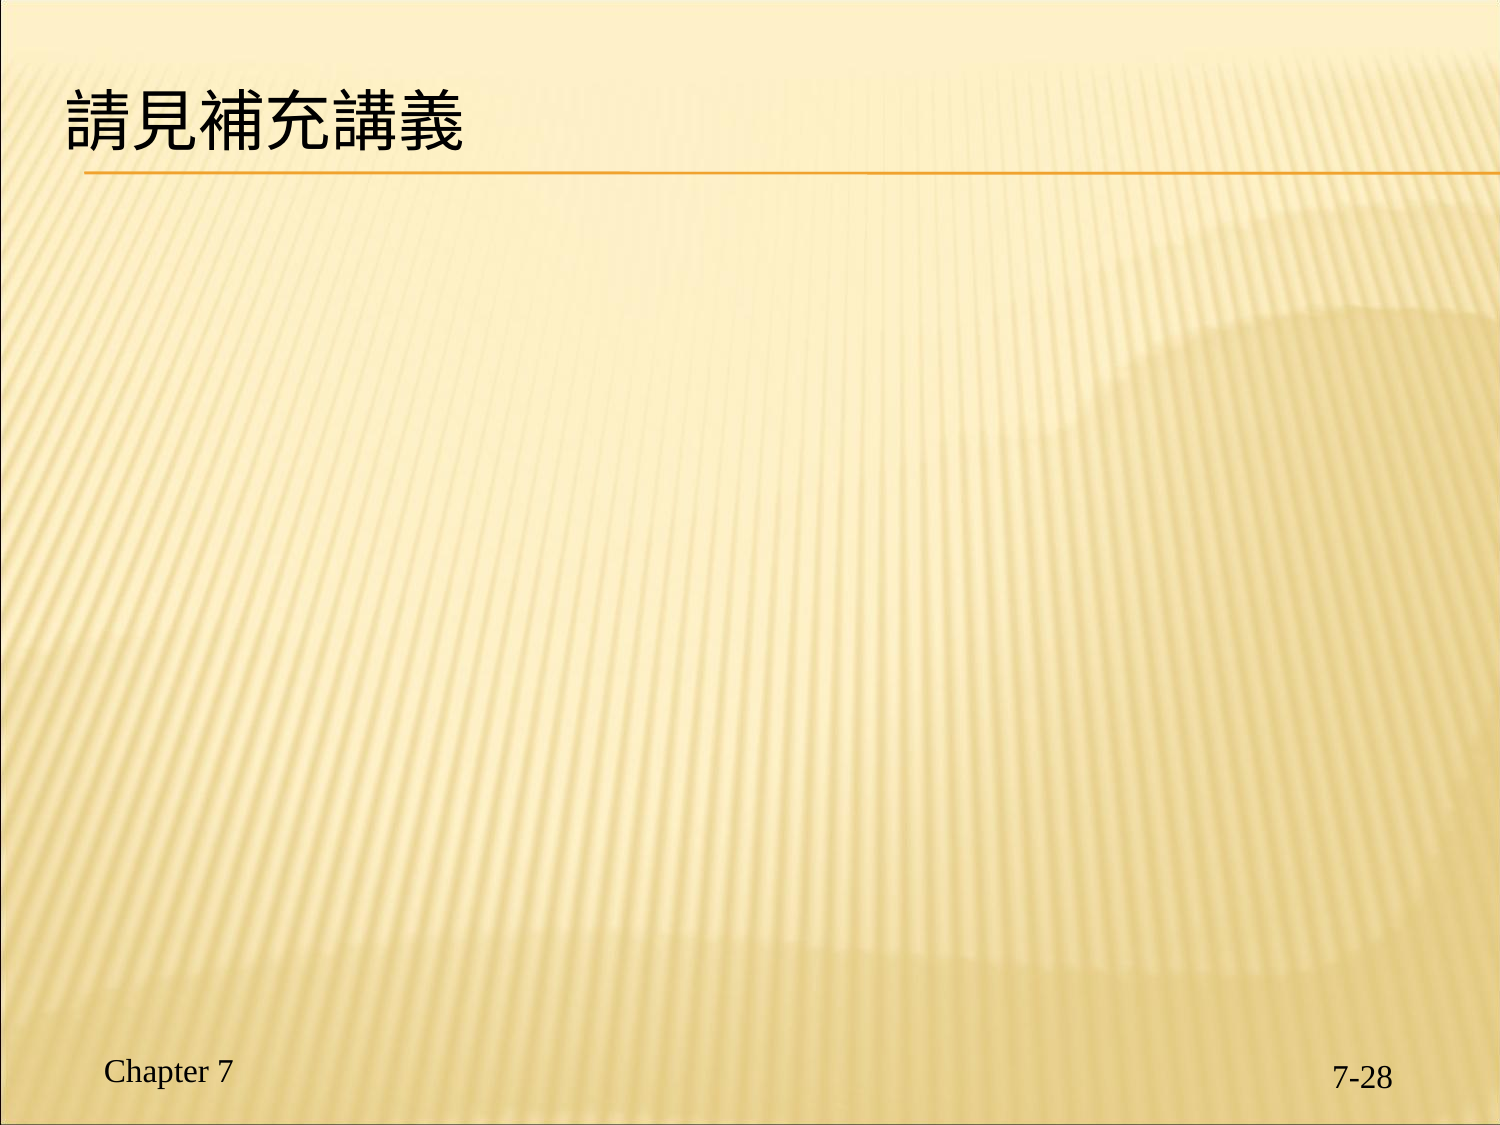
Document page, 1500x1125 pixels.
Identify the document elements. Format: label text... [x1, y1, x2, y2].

picture [0, 0, 1500, 1125]
title 請見補充講義 [50, 50, 1475, 188]
